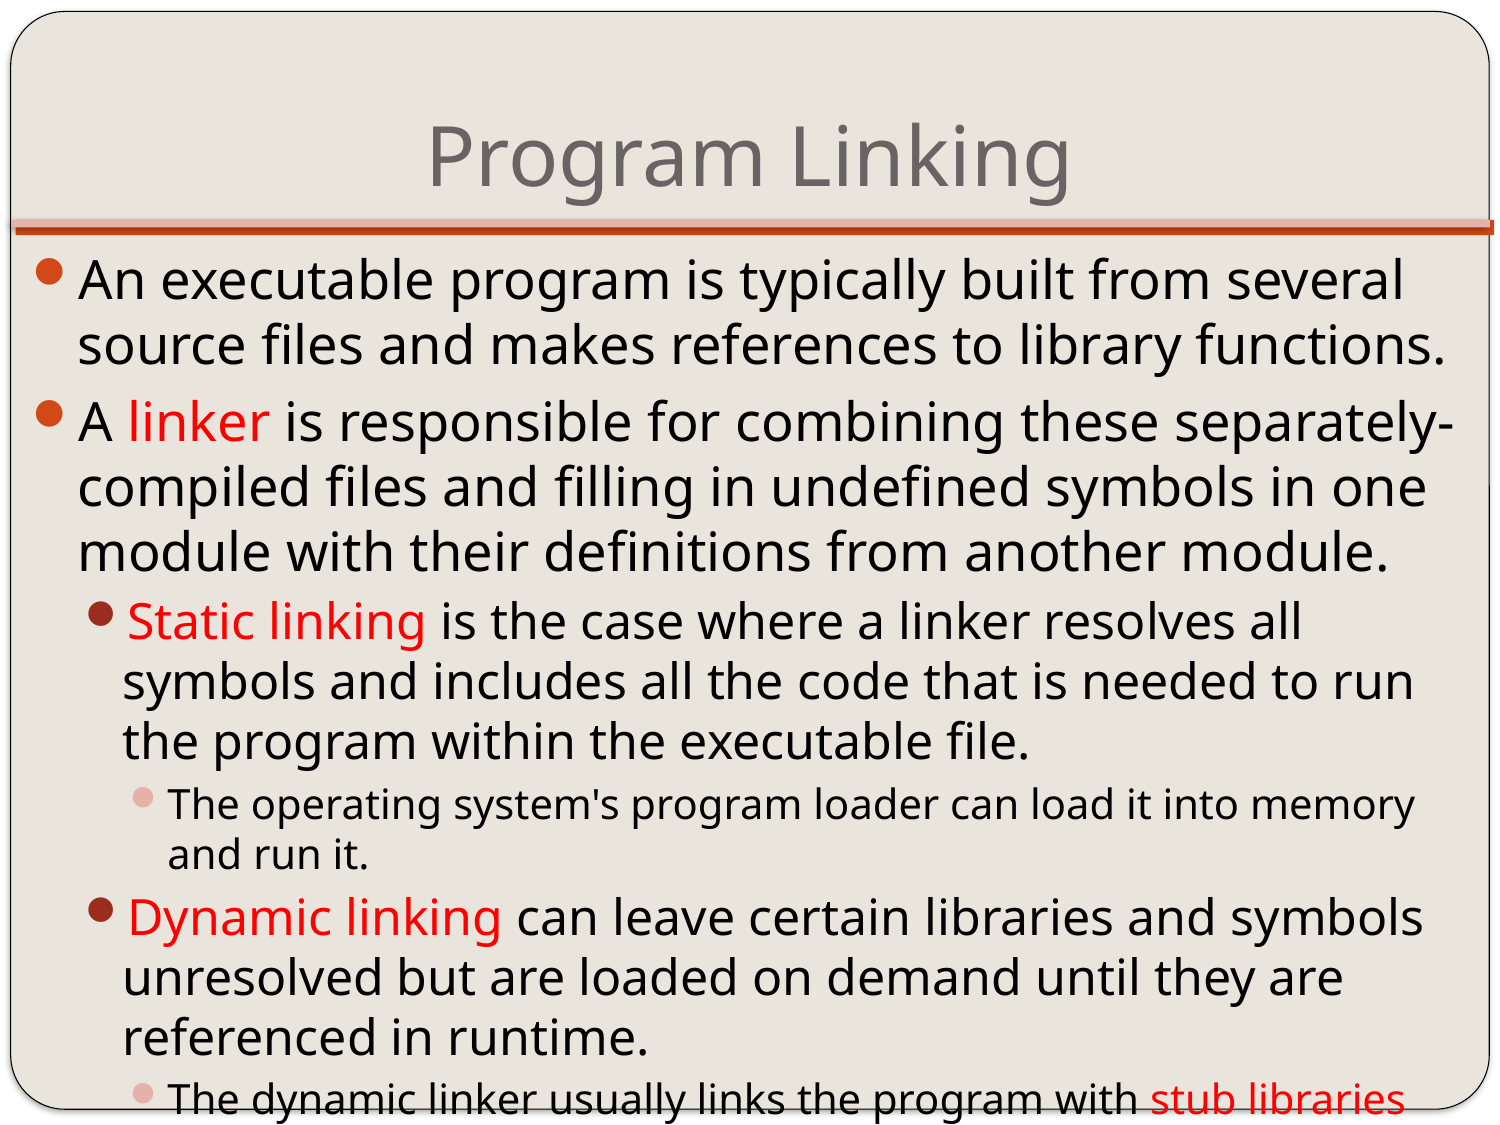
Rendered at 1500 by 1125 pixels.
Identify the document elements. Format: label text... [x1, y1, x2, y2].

list An executable program is typically built from several source files and makes references to library functions. A linker is responsible for combining these separately-compiled files and filling in undefined symbols in one module with their definitions from another module. Static linking is the case where a linker resolves all symbols and includes all the code that is needed to run the program within the executable file. The operating system's program loader can load it into memory and run it. Dynamic linking can leave certain libraries and symbols unresolved but are loaded on demand until they are referenced in runtime. The dynamic linker usually links the program with stub libraries whose only task is to load the actual libraries. [17, 237, 1500, 1071]
title Program Linking [53, 30, 1447, 219]
